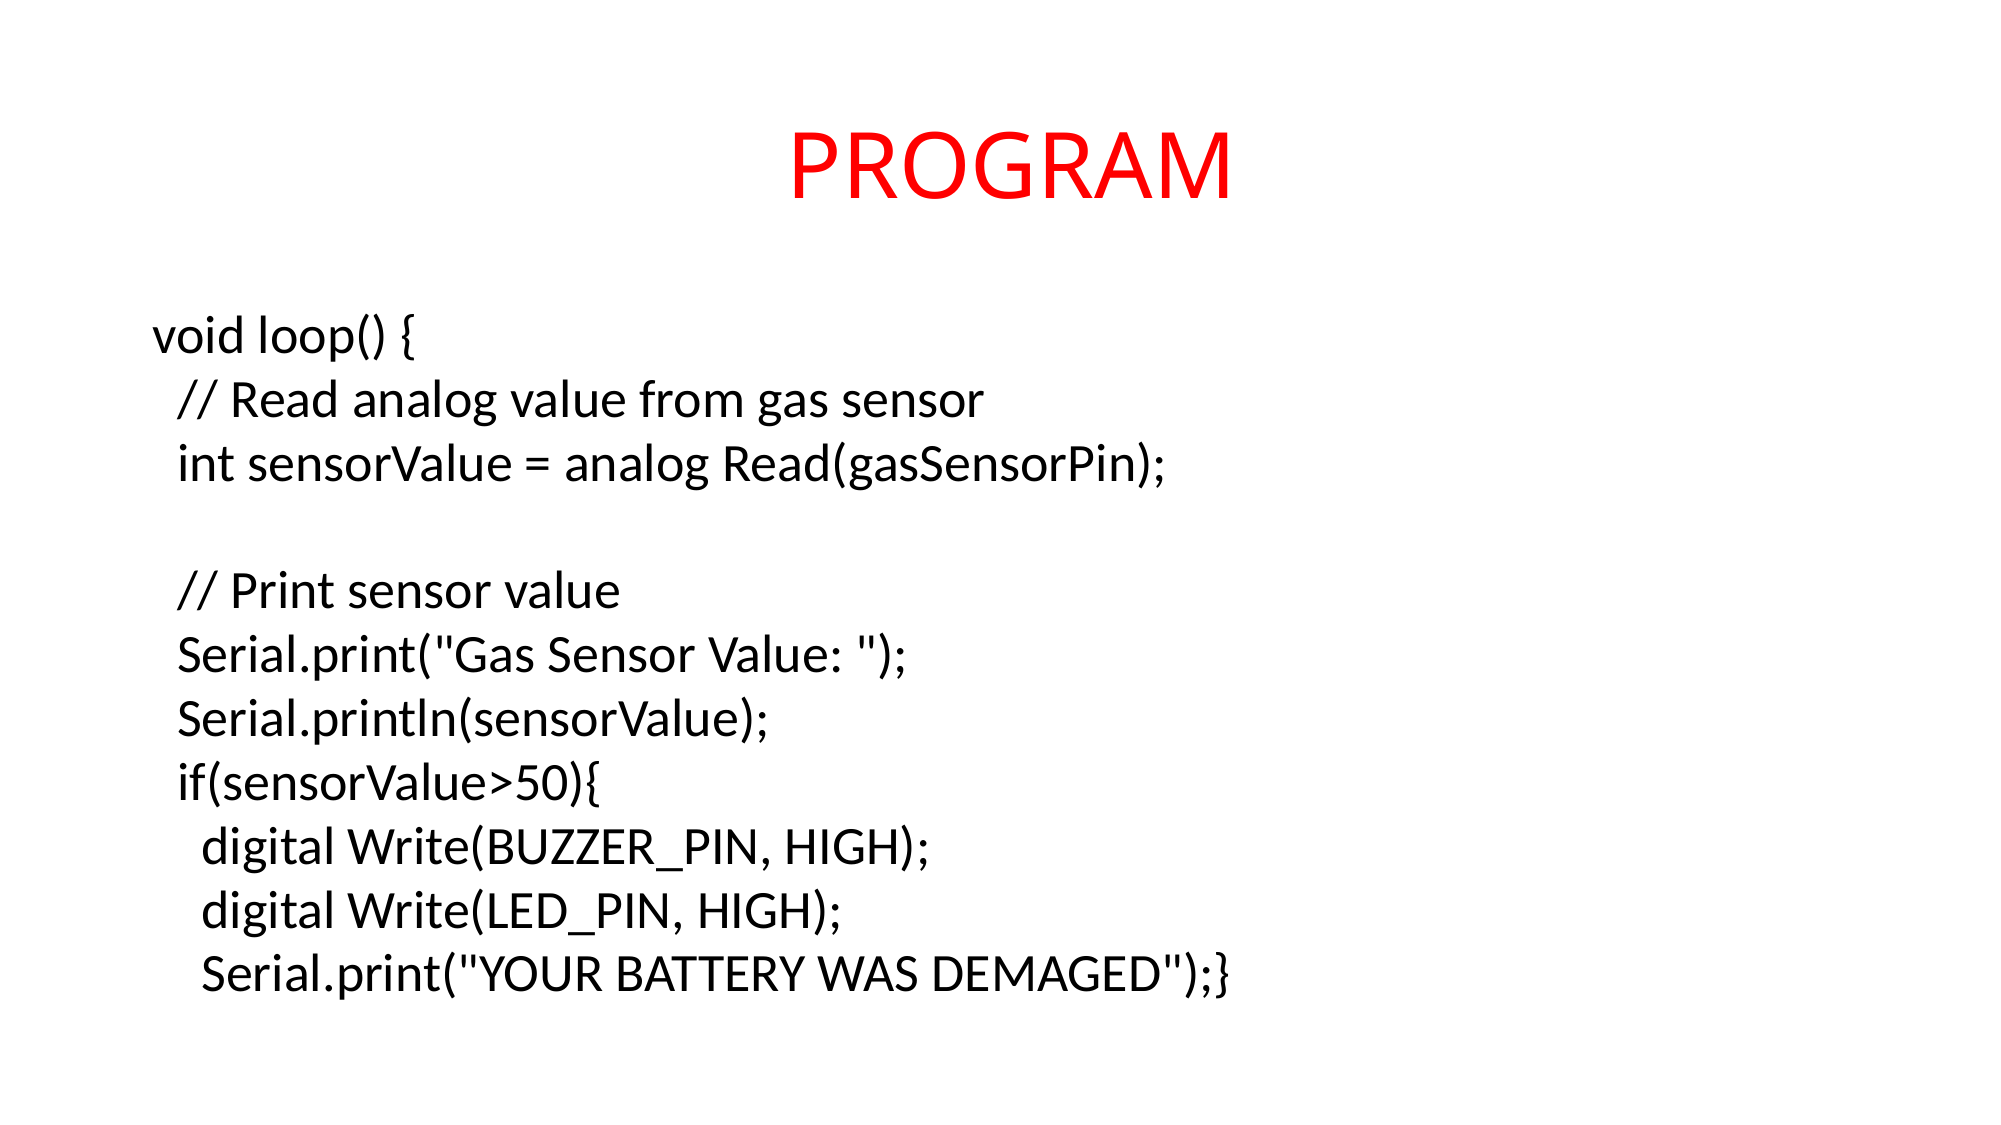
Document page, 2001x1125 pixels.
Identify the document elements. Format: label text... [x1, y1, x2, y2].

list void loop() { // Read analog value from gas sensor int sensorValue = analog Read(gasSensorPin); // Print sensor value Serial.print("Gas Sensor Value: "); Serial.println(sensorValue); if(sensorValue>50){ digital Write(BUZZER_PIN, HIGH); digital Write(LED_PIN, HIGH); Serial.print("YOUR BATTERY WAS DEMAGED");} [137, 299, 1863, 1014]
title PROGRAM [771, 59, 1863, 278]
